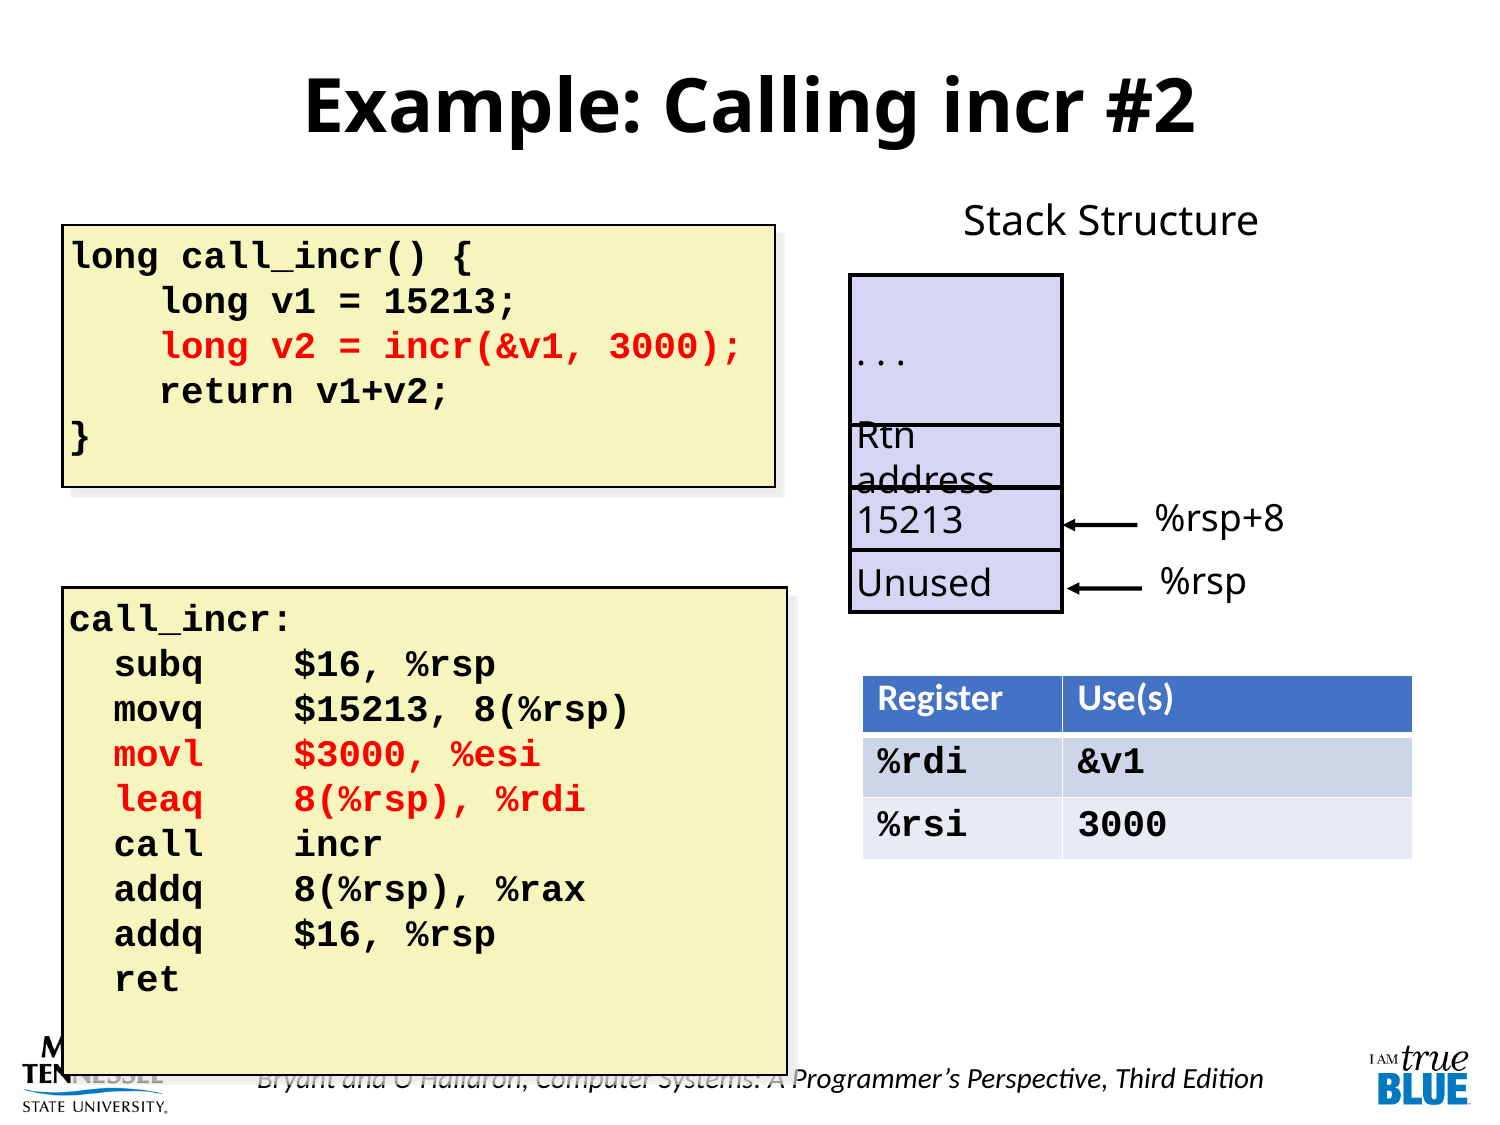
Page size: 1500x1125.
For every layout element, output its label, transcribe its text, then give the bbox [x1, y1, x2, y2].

text_box . . . [849, 274, 1063, 424]
table_cell %rdi [863, 738, 1062, 797]
text_box long call_incr() { long v1 = 15213; long v2 = incr(&v1, 3000); return v1+v2; } [62, 224, 775, 488]
picture [8, 1027, 174, 1122]
title Example: Calling incr #2 [0, 0, 1500, 218]
text_box Rtn address [849, 424, 1063, 488]
text_box [1062, 518, 1138, 532]
text_box %rsp+8 [1148, 487, 1292, 545]
text_box Unused [849, 549, 1063, 613]
text_box 15213 [849, 488, 1063, 549]
table_cell &v1 [1063, 738, 1412, 797]
text_box %rsp [1153, 550, 1254, 609]
text_box Stack Structure [956, 187, 1266, 250]
table_header Use(s) [1063, 676, 1412, 732]
table_cell %rsi [863, 798, 1062, 859]
text_box call_incr: subq $16, %rsp movq $15213, 8(%rsp) movl $3000, %esi leaq 8(%rsp), %rdi call incr addq 8(%rsp), %rax addq $16, %rsp ret [62, 587, 788, 1075]
text_box [1066, 582, 1142, 595]
table_cell 3000 [1063, 798, 1412, 859]
picture [1360, 1034, 1485, 1115]
table_header Register [863, 676, 1062, 732]
